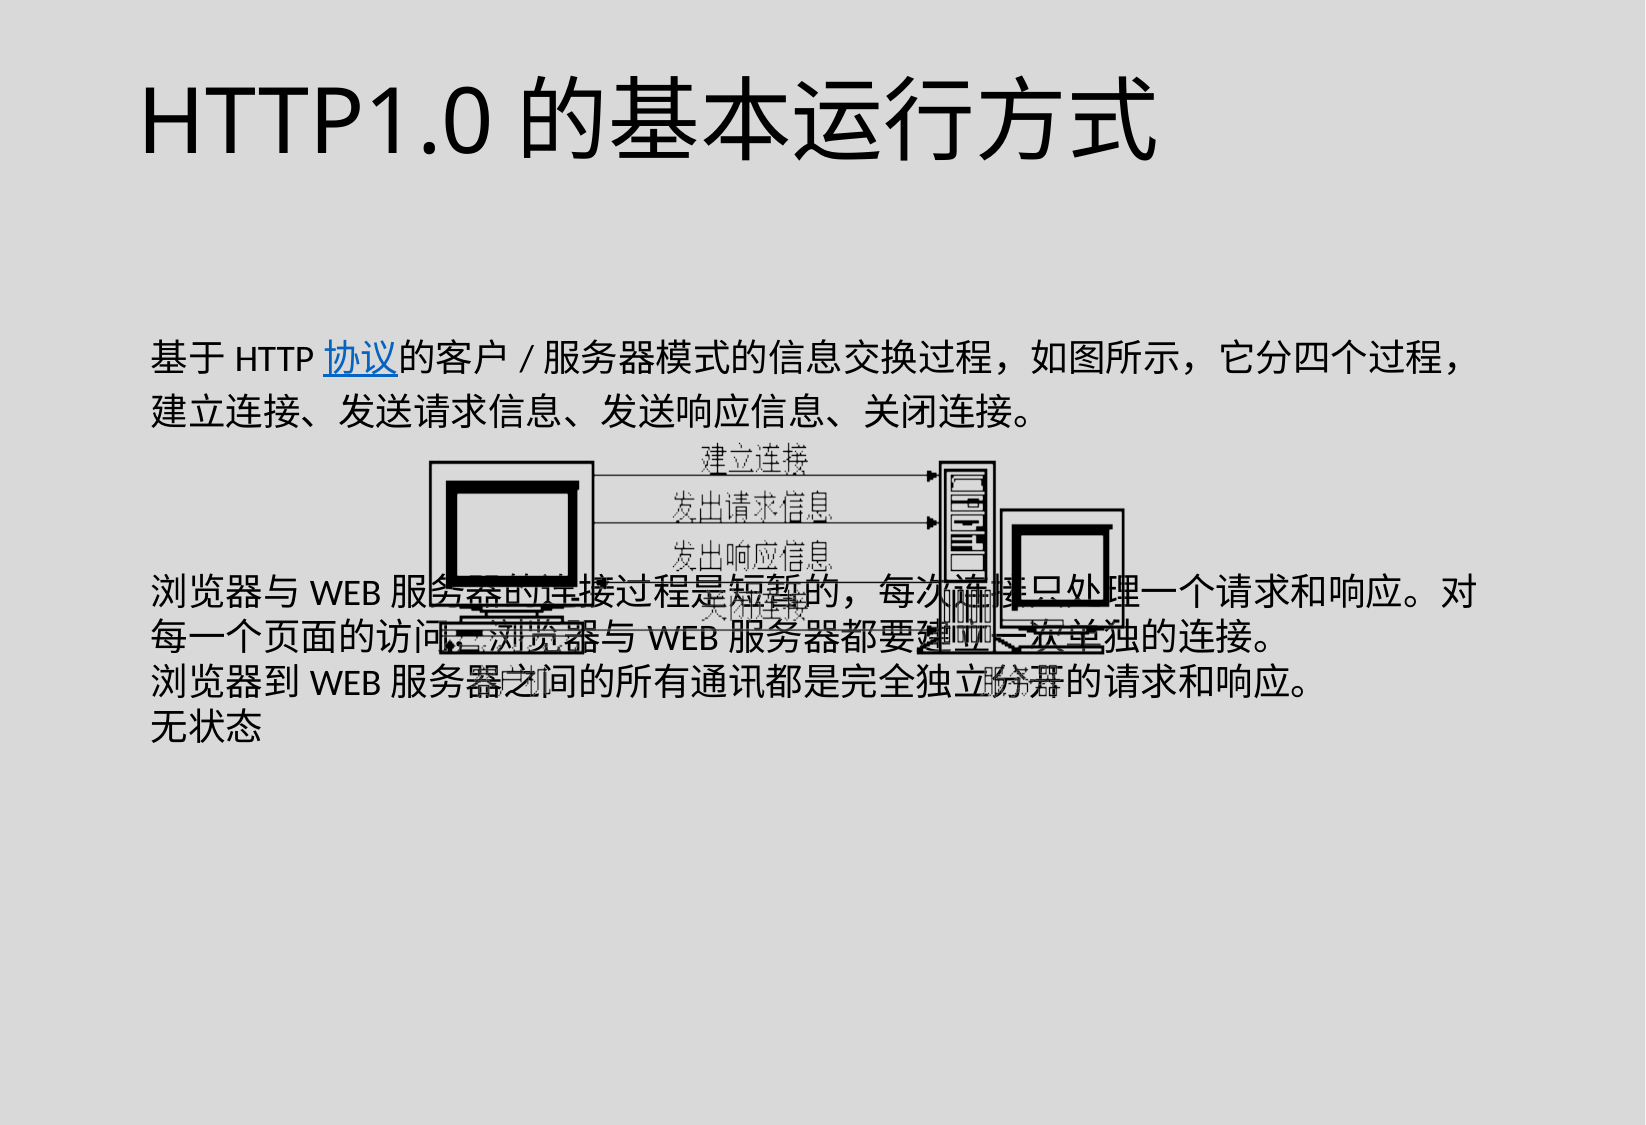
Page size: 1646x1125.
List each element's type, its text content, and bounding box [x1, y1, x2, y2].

picture [423, 439, 1132, 704]
list 基于HTTP协议的客户/服务器模式的信息交换过程，如图所示，它分四个过程，建立连接、发送请求信息、发送响应信息、关闭连接。 浏览器与WEB服务器的连接过程是短暂的，每次连接只处理一个请求和响应。对每一个页面的访问，浏览器与WEB服务器都要建立一次单独的连接。 浏览器到WEB服务器之间的所有通讯都是完全独立分开的请求和响应。 无状态 [136, 326, 1521, 999]
title HTTP1.0的基本运行方式 [123, 54, 1509, 291]
